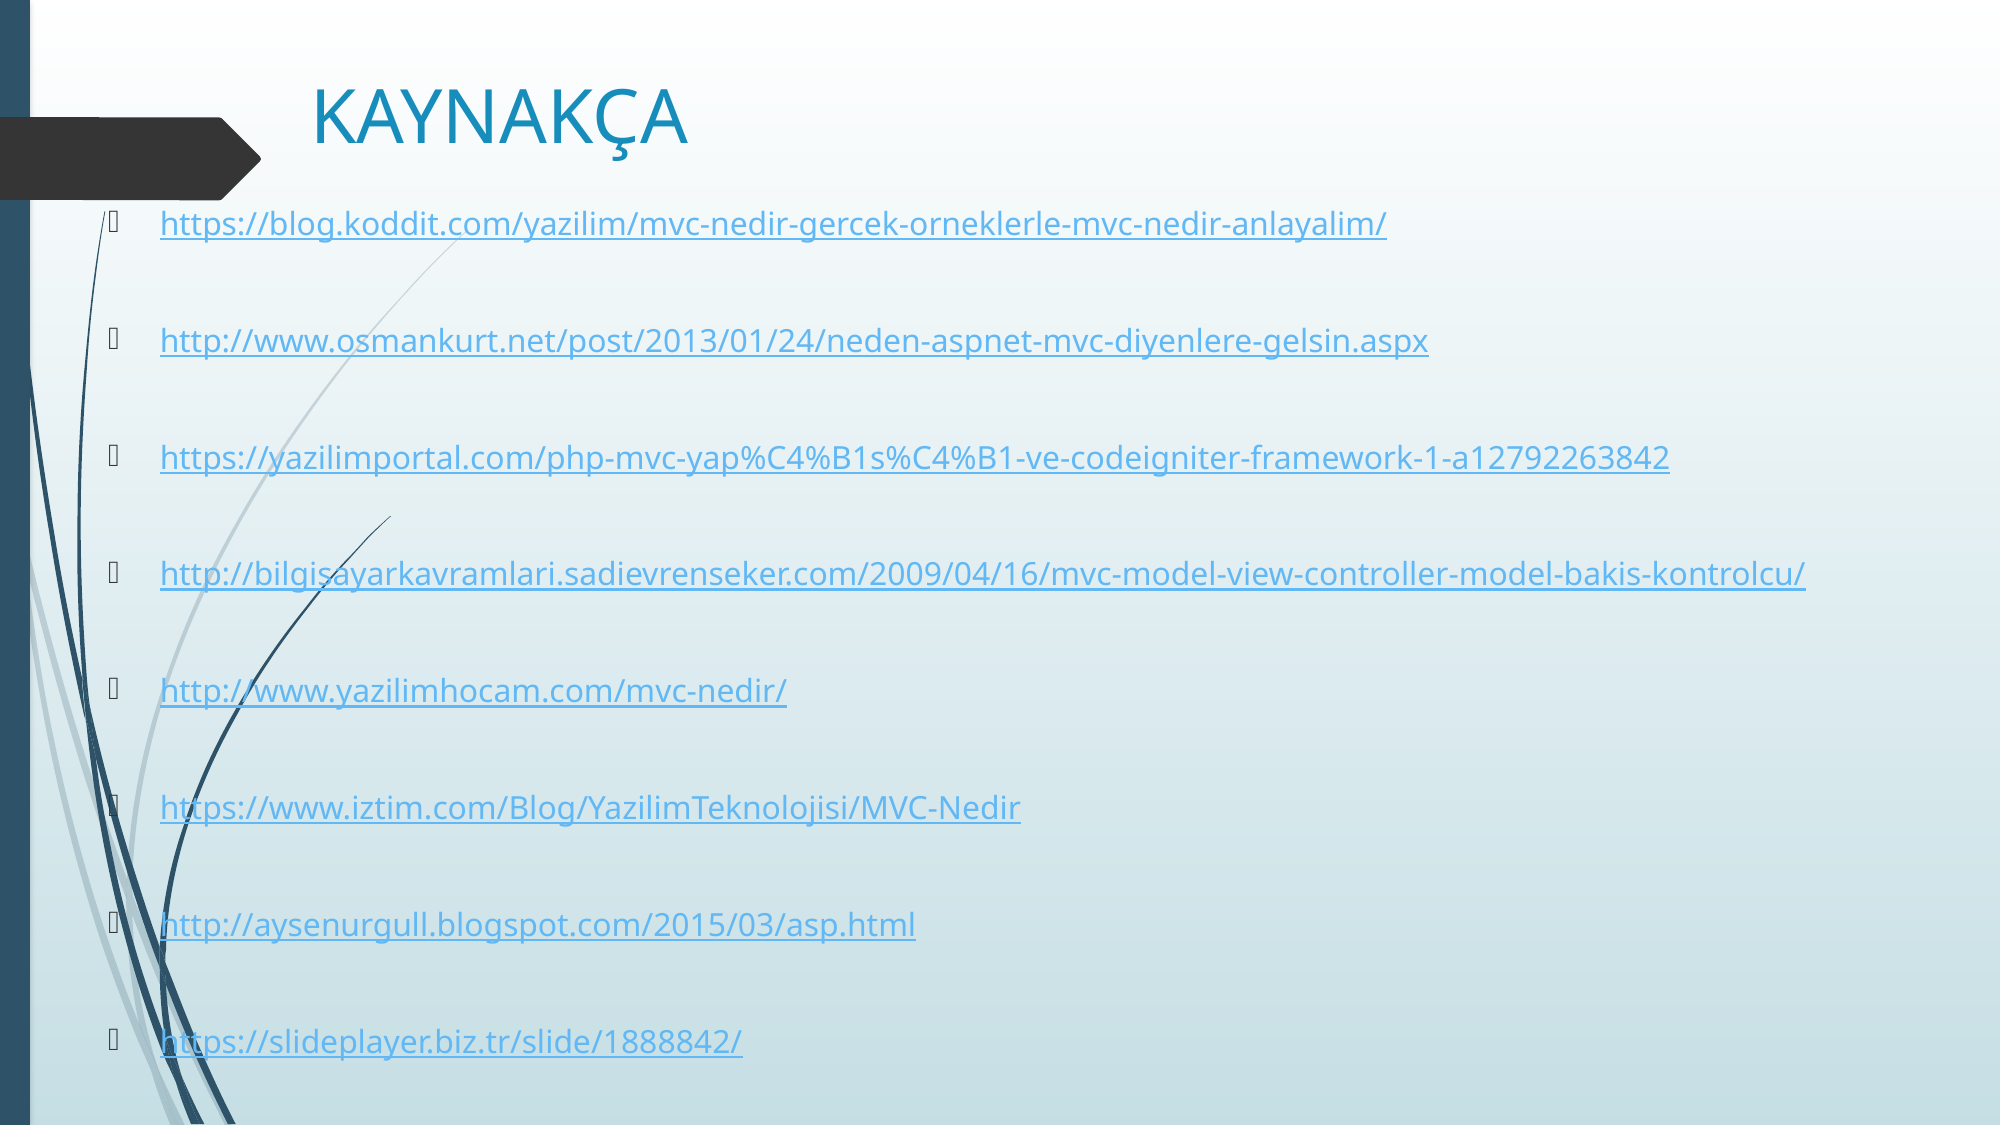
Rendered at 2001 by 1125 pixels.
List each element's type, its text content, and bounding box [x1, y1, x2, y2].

list https://blog.koddit.com/yazilim/mvc-nedir-gercek-orneklerle-mvc-nedir-anlayalim/ http://www.osmankurt.net/post/2013/01/24/neden-aspnet-mvc-diyenlere-gelsin.aspx https://yazilimportal.com/php-mvc-yap%C4%B1s%C4%B1-ve-codeigniter-framework-1-a12792263842 http://bilgisayarkavramlari.sadievrenseker.com/2009/04/16/mvc-model-view-controller-model-bakis-kontrolcu/ http://www.yazilimhocam.com/mvc-nedir/ https://www.iztim.com/Blog/YazilimTeknolojisi/MVC-Nedir http://aysenurgull.blogspot.com/2015/03/asp.html https://slideplayer.biz.tr/slide/1888842/ [93, 196, 2000, 1073]
title KAYNAKÇA [295, 60, 825, 196]
